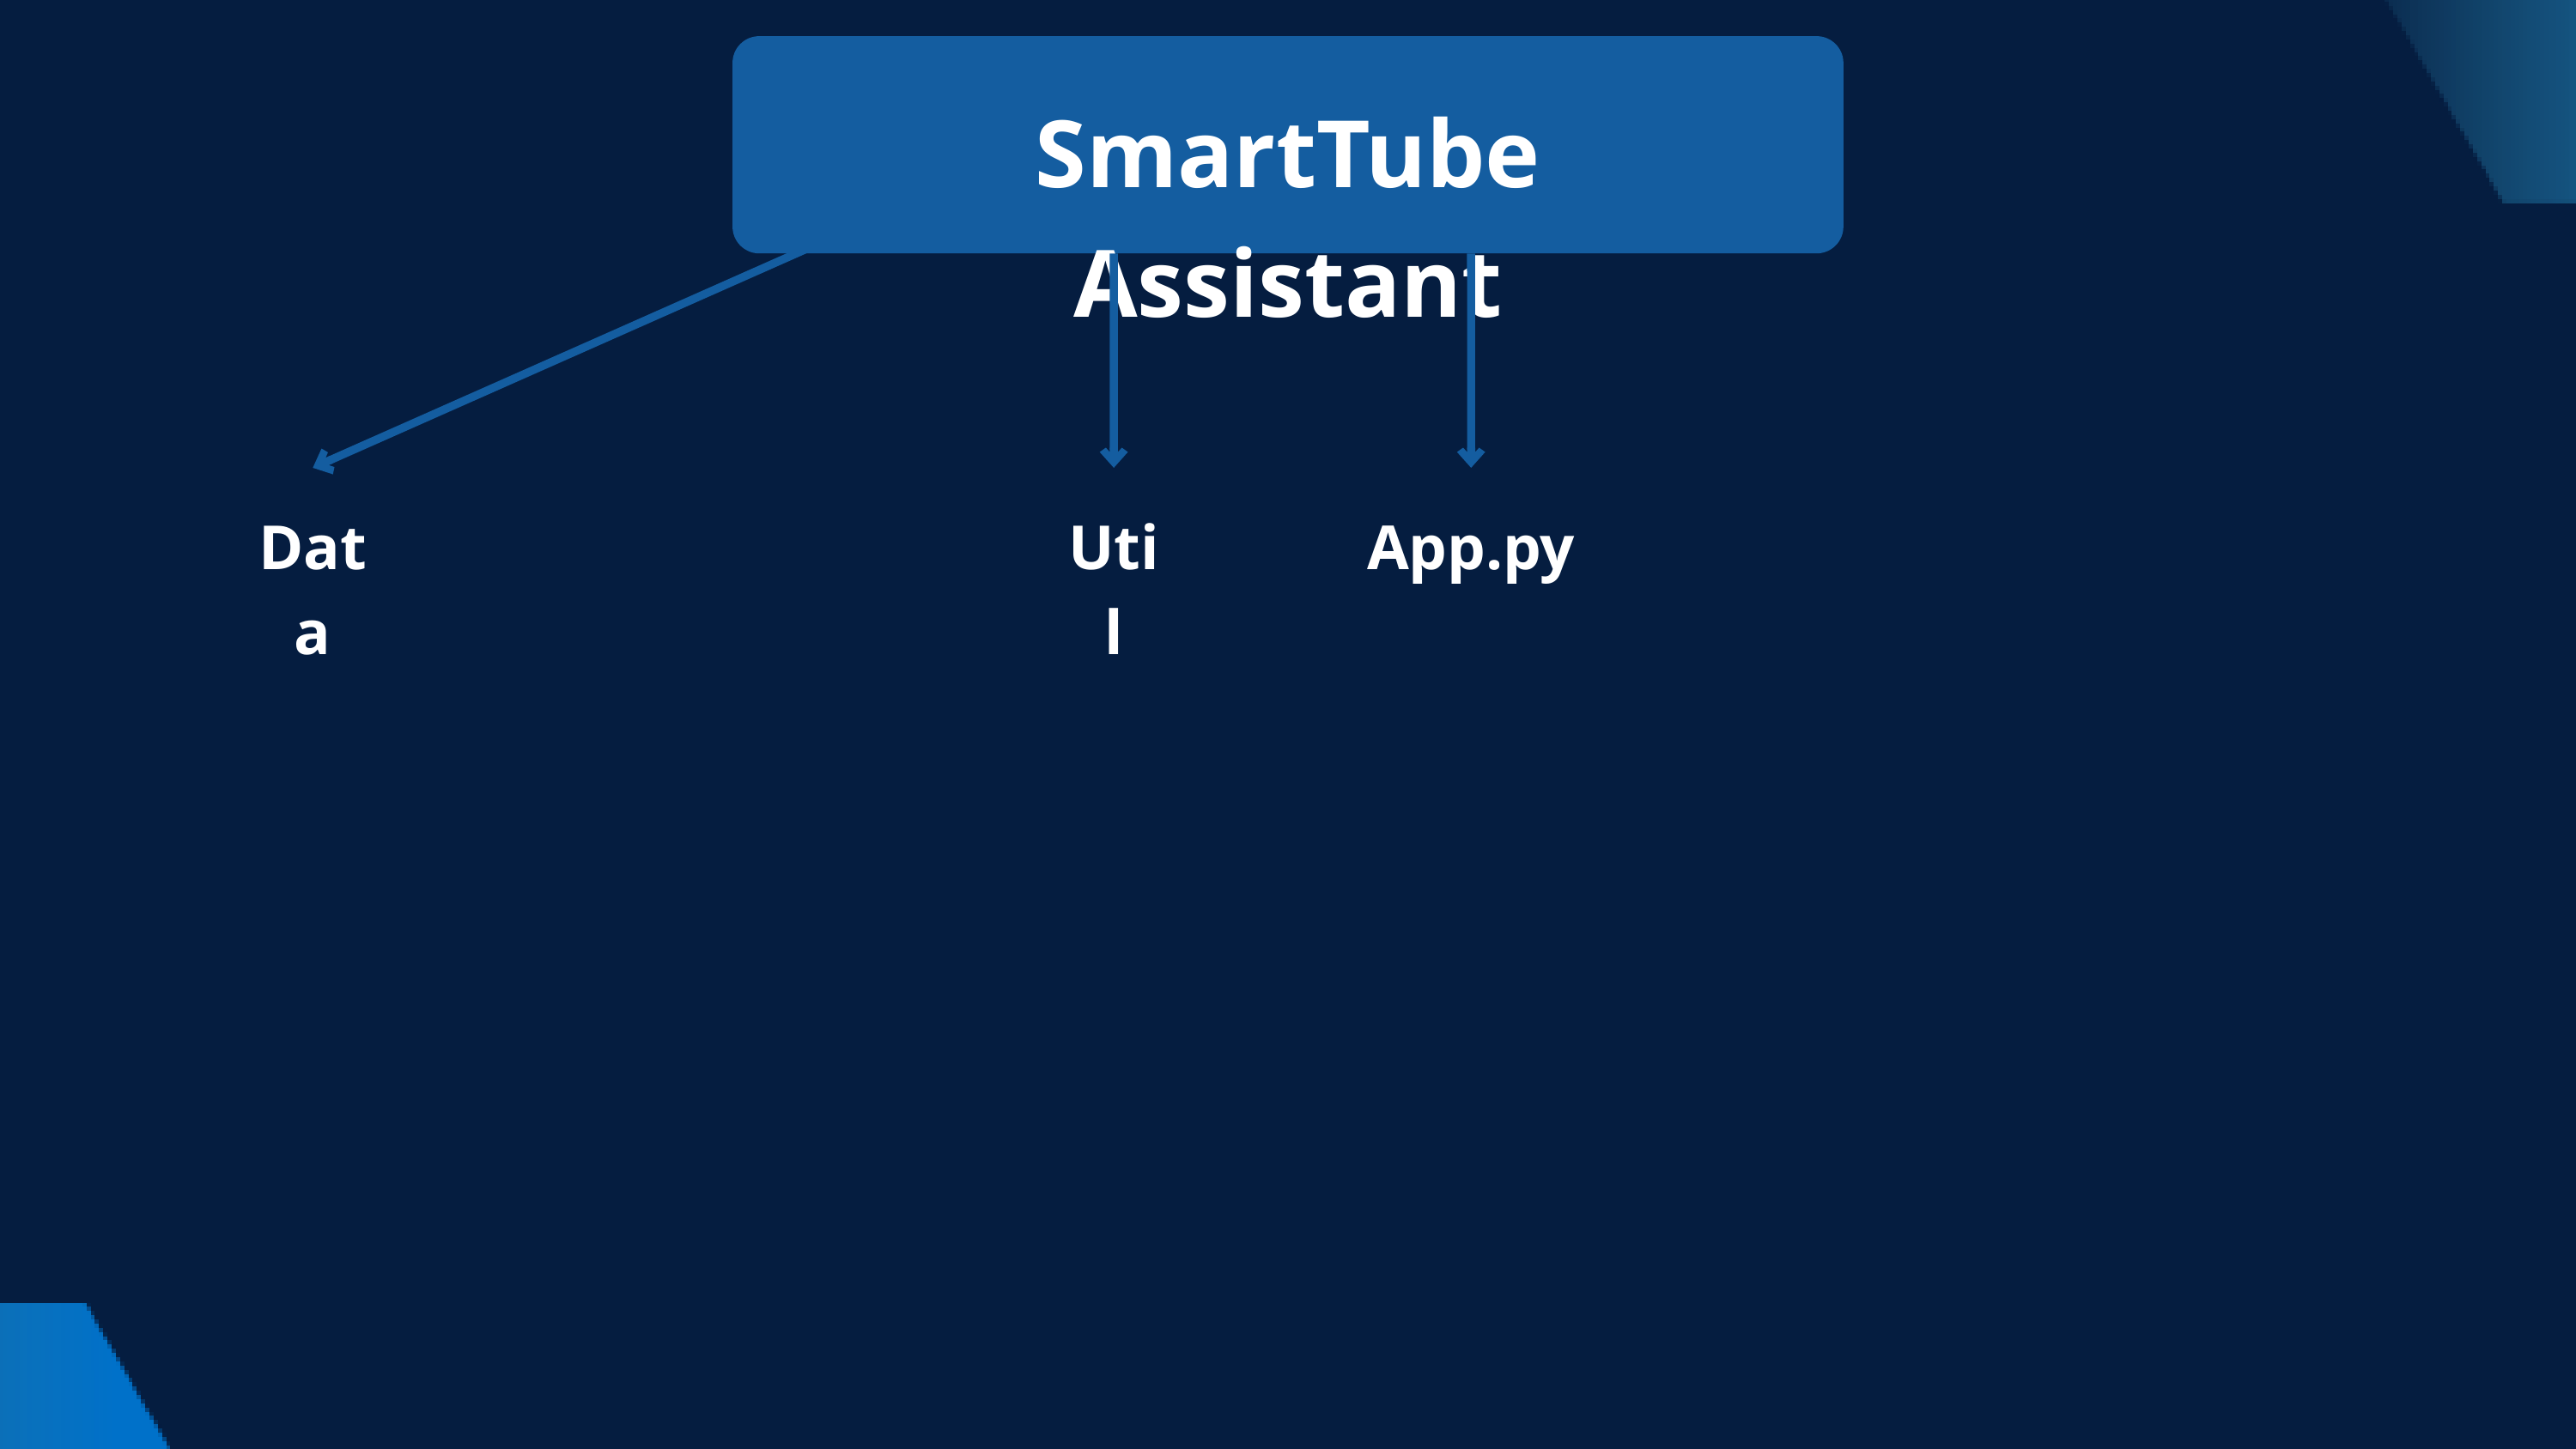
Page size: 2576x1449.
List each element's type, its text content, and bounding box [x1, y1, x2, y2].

text_box SmartTube Assistant [1115, 261, 1471, 336]
text_box [313, 261, 780, 470]
text_box Data [242, 496, 384, 667]
text_box [2276, 0, 2576, 203]
text_box App.py [1365, 496, 1577, 582]
text_box Util [1060, 496, 1168, 667]
text_box [0, 1303, 313, 1449]
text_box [732, 35, 1844, 254]
text_box SmartTube Assistant [817, 261, 1114, 336]
text_box SmartTube Assistant [1472, 261, 1759, 336]
